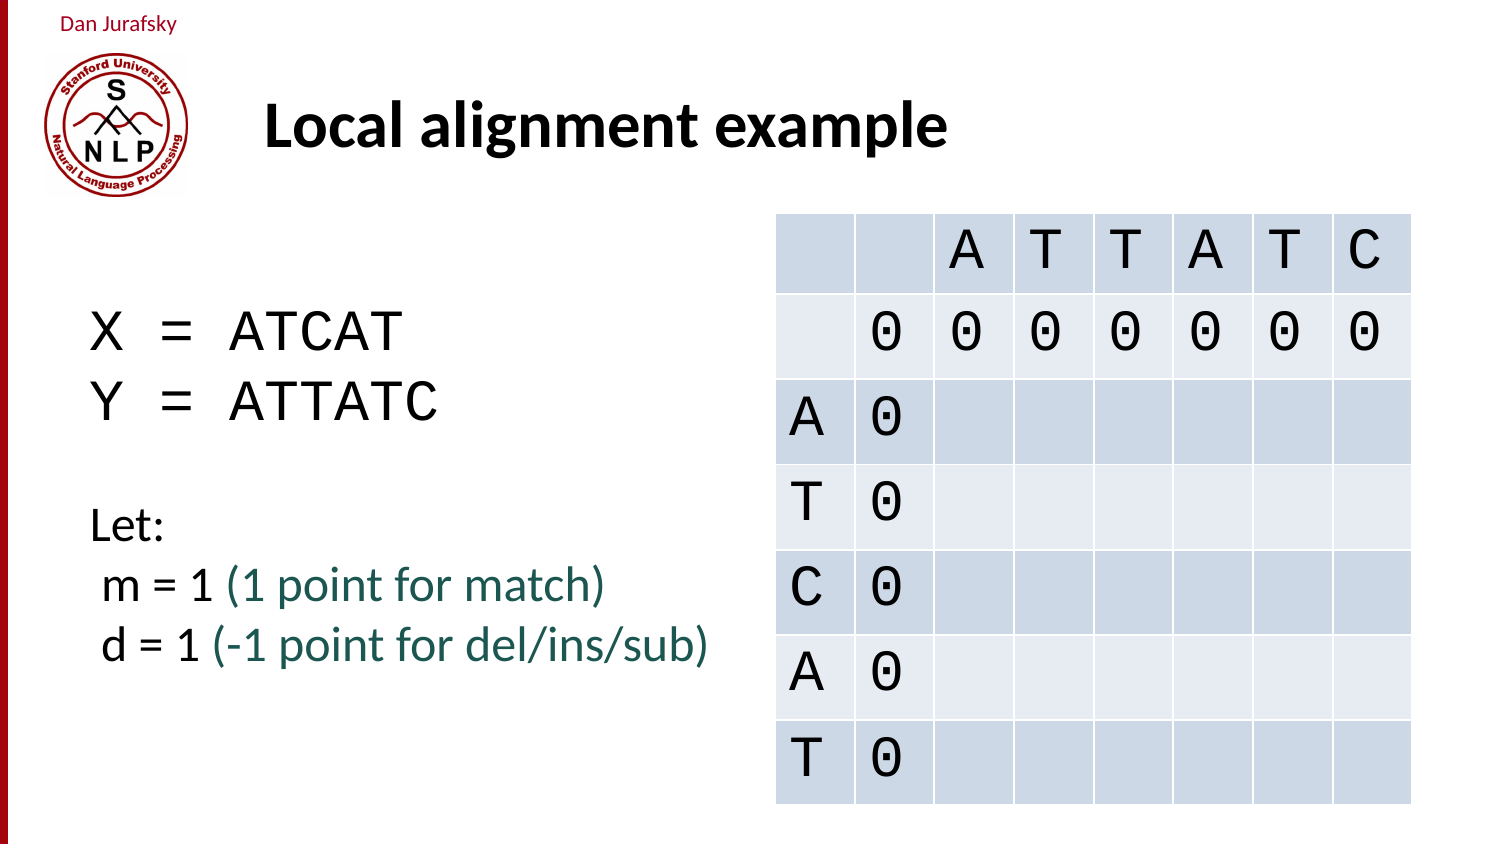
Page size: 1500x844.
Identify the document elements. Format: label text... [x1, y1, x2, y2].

table_cell [935, 551, 1013, 634]
table_cell [1174, 465, 1252, 549]
picture [44, 53, 188, 197]
table_cell 0 [1174, 295, 1252, 378]
table_header A [935, 214, 1013, 293]
table_cell [1015, 636, 1093, 719]
table_header [776, 214, 854, 293]
table_cell [1334, 721, 1411, 804]
table_cell 0 [856, 551, 933, 634]
table_cell 0 [1015, 295, 1093, 378]
table_header [856, 214, 933, 293]
table_cell [1015, 380, 1093, 464]
table_cell T [776, 721, 854, 804]
table_cell [1174, 636, 1252, 719]
table_cell [1174, 551, 1252, 634]
table_cell [935, 465, 1013, 549]
table_cell [1254, 551, 1332, 634]
text_box X = ATCAT Y = ATTATC Let: m = 1 (1 point for match) d = 1 (-1 point for del/ins/sub) [74, 284, 738, 679]
table_cell 0 [856, 380, 933, 464]
table_cell 0 [856, 721, 933, 804]
table_header T [1015, 214, 1093, 293]
table_header T [1254, 214, 1332, 293]
table_cell [1174, 721, 1252, 804]
table_cell [776, 295, 854, 378]
table_cell T [776, 465, 854, 549]
table_cell [1334, 636, 1411, 719]
table_cell 0 [856, 465, 933, 549]
table_cell [1254, 465, 1332, 549]
table_cell [935, 380, 1013, 464]
table_cell [1095, 551, 1172, 634]
table_cell [1095, 721, 1172, 804]
table_cell 0 [856, 636, 933, 719]
table_cell [1015, 721, 1093, 804]
table_header T [1095, 214, 1172, 293]
table_cell 0 [1334, 295, 1411, 378]
table_cell C [776, 551, 854, 634]
table_header C [1334, 214, 1411, 293]
table_cell 0 [856, 295, 933, 378]
table_cell [1334, 551, 1411, 634]
table_cell [1334, 465, 1411, 549]
table_cell [1095, 380, 1172, 464]
table_cell 0 [935, 295, 1013, 378]
table_cell [1254, 636, 1332, 719]
table_cell [1254, 721, 1332, 804]
table_cell [1174, 380, 1252, 464]
table_cell A [776, 380, 854, 464]
table_header A [1174, 214, 1252, 293]
table_cell [1015, 551, 1093, 634]
table_cell [1095, 636, 1172, 719]
table_cell 0 [1254, 295, 1332, 378]
table_cell [935, 721, 1013, 804]
table_cell [1254, 380, 1332, 464]
table_cell 0 [1095, 295, 1172, 378]
title Local alignment example [249, 46, 1475, 169]
table_cell [1015, 465, 1093, 549]
table_cell [1334, 380, 1411, 464]
table_cell [1095, 465, 1172, 549]
table_cell A [776, 636, 854, 719]
table_cell [935, 636, 1013, 719]
